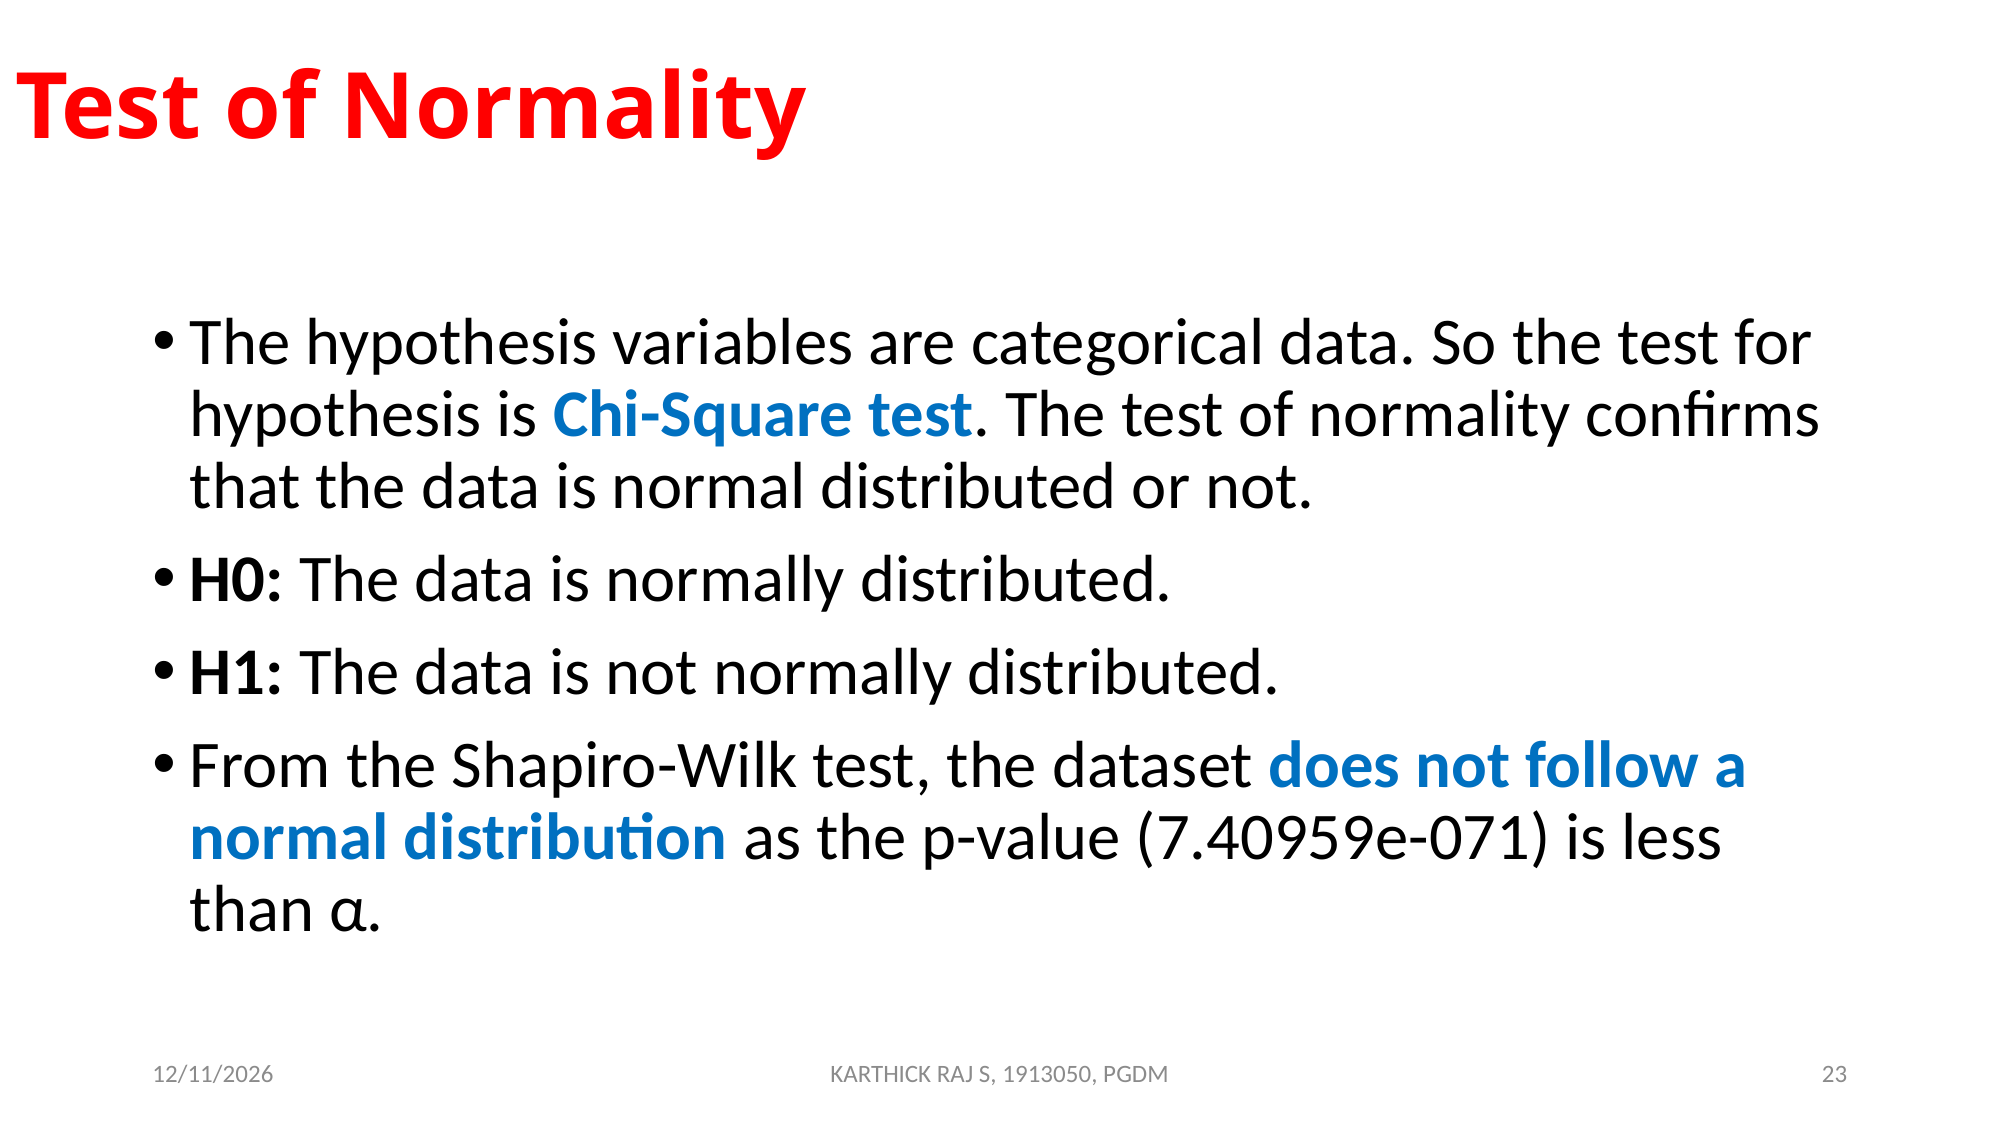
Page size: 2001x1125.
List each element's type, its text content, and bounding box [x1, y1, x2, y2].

title Test of Normality [0, 0, 1725, 218]
footer KARTHICK RAJ S, 1913050, PGDM [662, 1042, 1338, 1103]
list The hypothesis variables are categorical data. So the test for hypothesis is Chi-Square test. The test of normality confirms that the data is normal distributed or not. H0: The data is normally distributed. H1: The data is not normally distributed. From the Shapiro-Wilk test, the dataset does not follow a normal distribution as the p-value (7.40959e-071) is less than α. [137, 299, 1863, 1014]
slide_number 23 [1412, 1042, 1863, 1103]
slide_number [137, 1042, 588, 1103]
